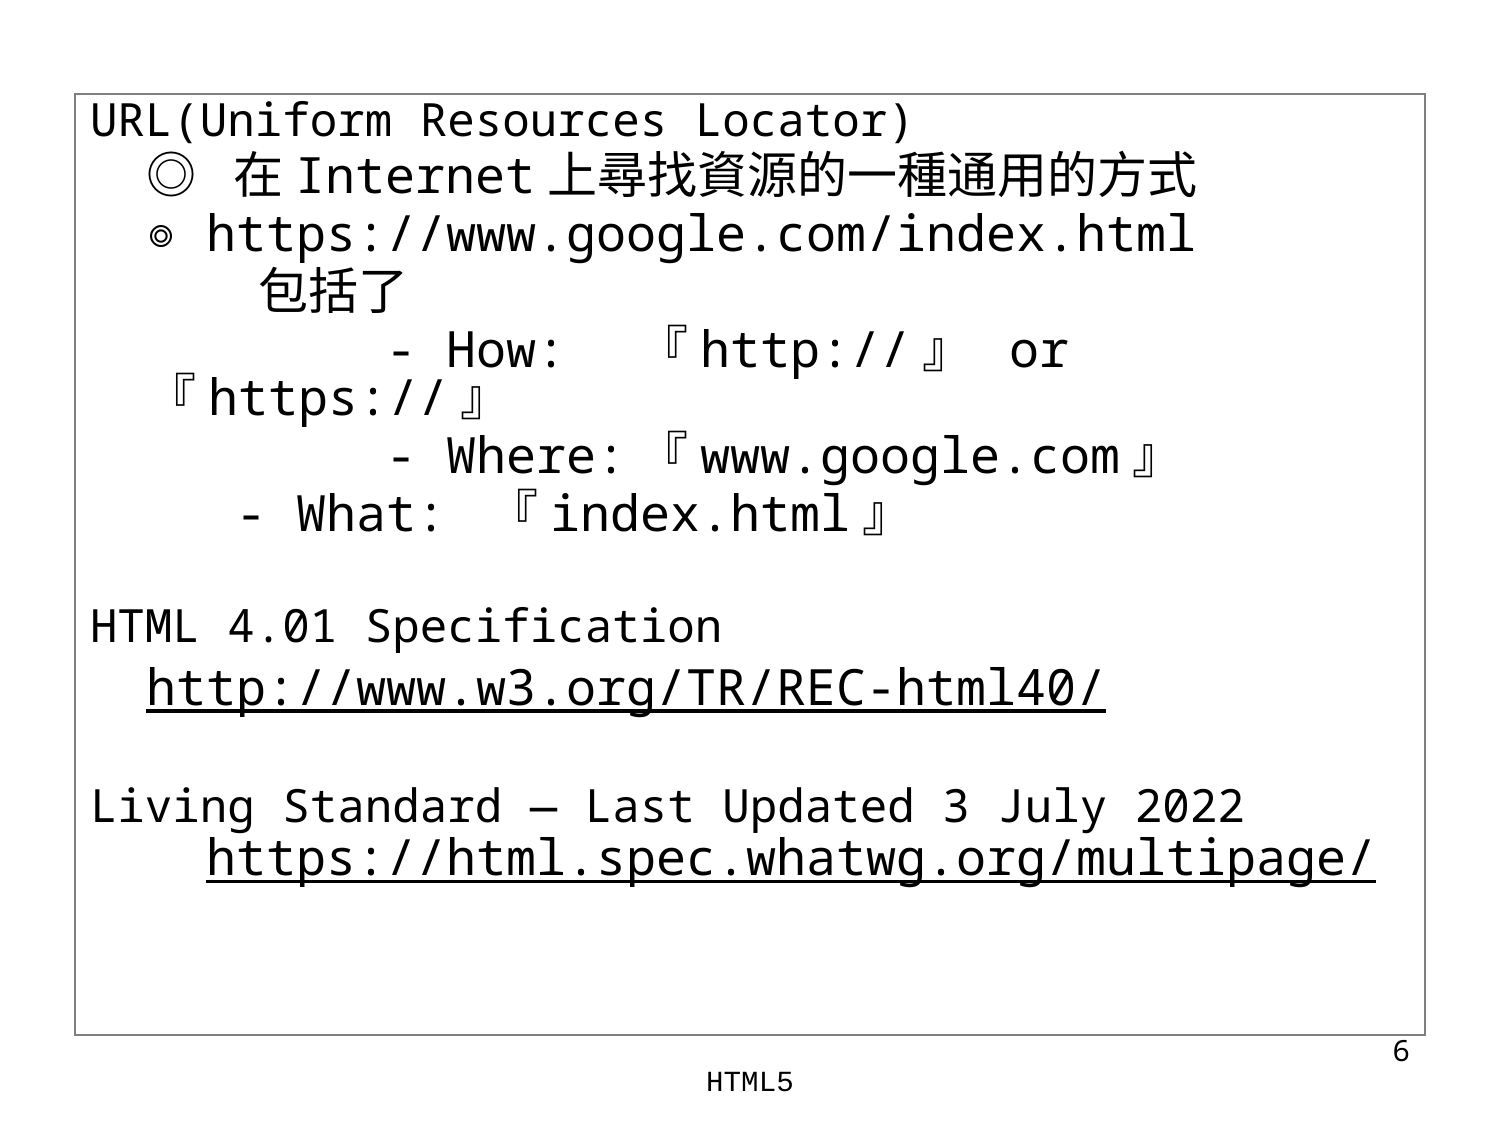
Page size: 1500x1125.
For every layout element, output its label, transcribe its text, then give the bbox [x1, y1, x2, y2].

text_box HTML5 [512, 1054, 988, 1125]
text_box ‹#› [1074, 1024, 1425, 1103]
list URL(Uniform Resources Locator) ◎ 在Internet上尋找資源的一種通用的方式 ◎ https://www.google.com/index.html 包括了 - How: 『http://』 or 『https://』 - Where:『www.google.com』 - What: 『index.html』 HTML 4.01 Specification http://www.w3.org/TR/REC-html40/ Living Standard — Last Updated 3 July 2022 https://html.spec.whatwg.org/multipage/ [75, 93, 1425, 1035]
